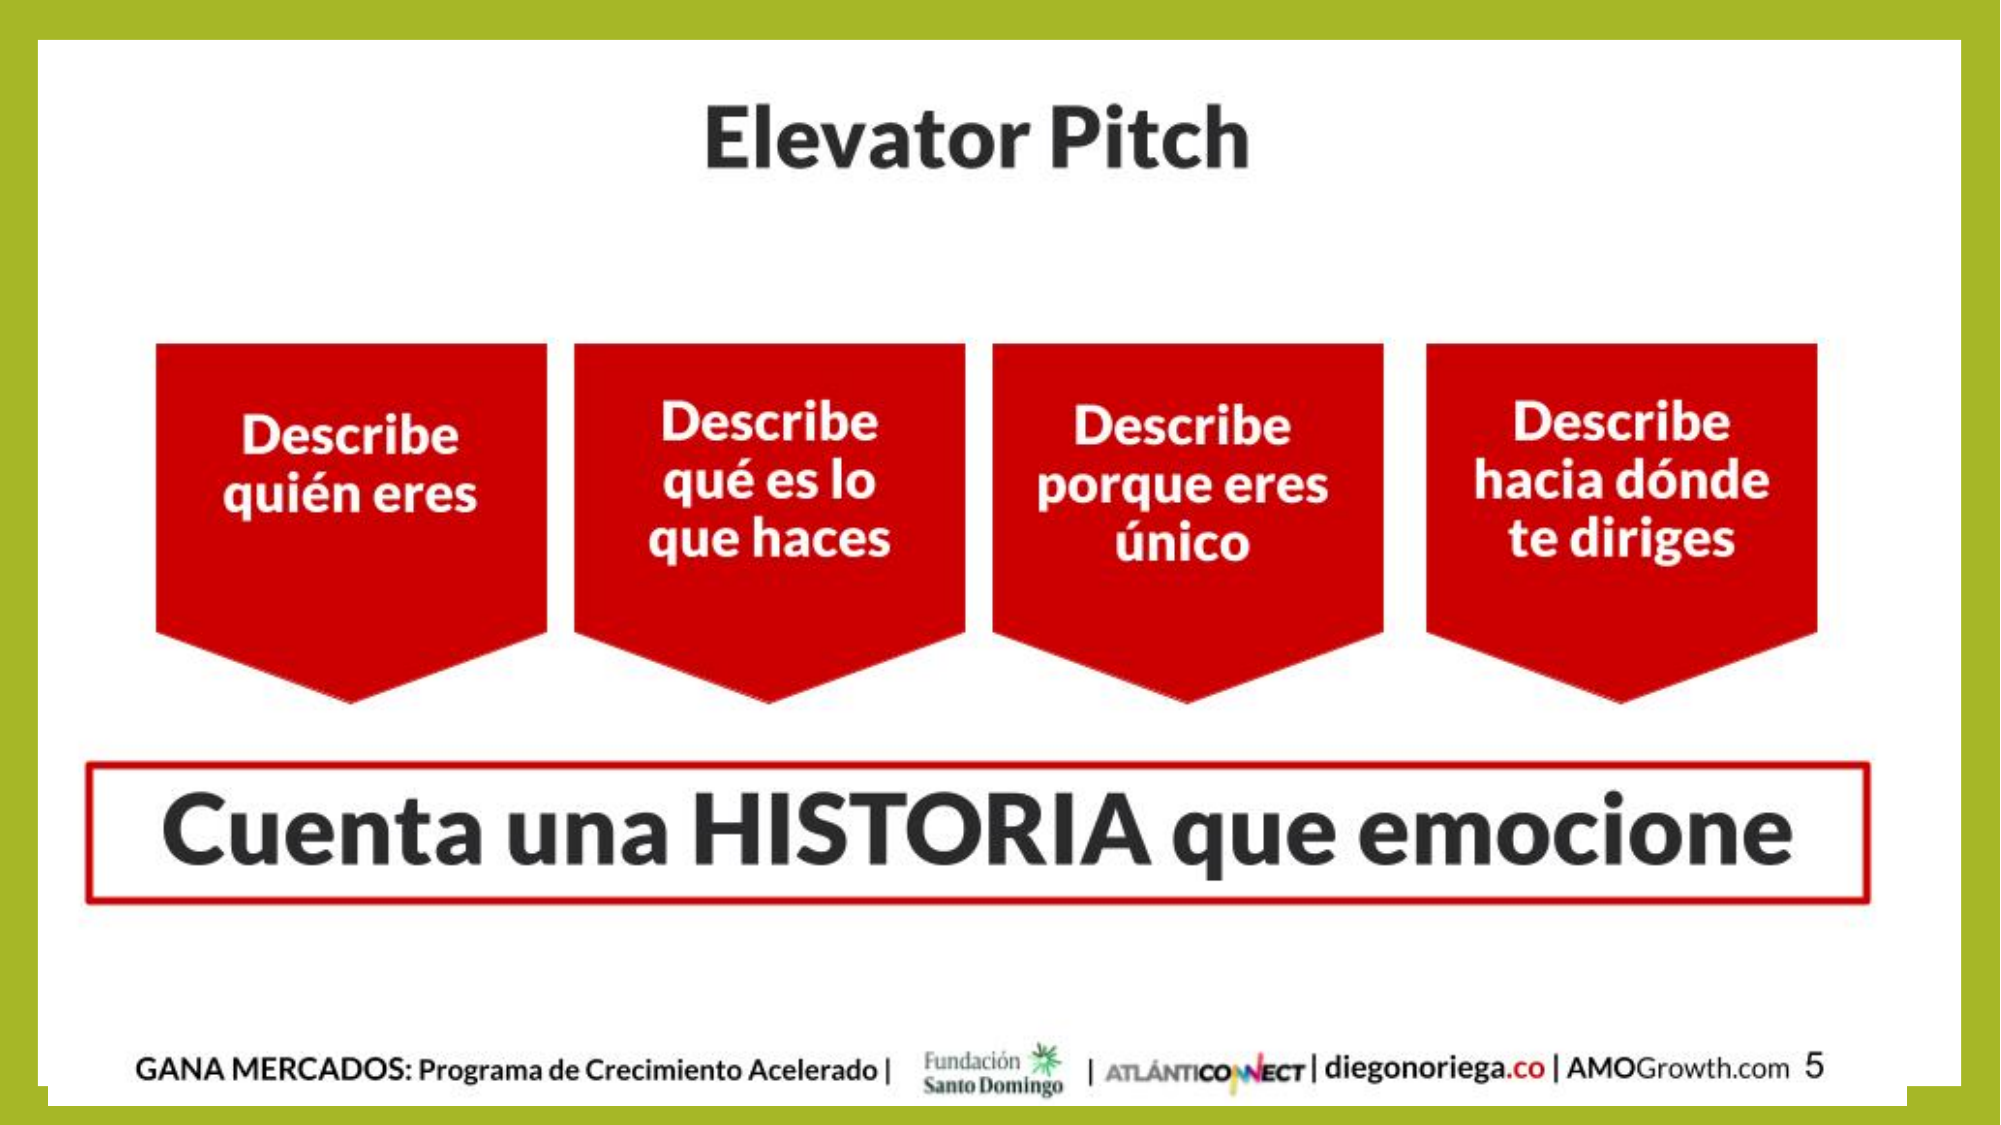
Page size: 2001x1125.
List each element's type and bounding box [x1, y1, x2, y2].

picture [48, 59, 1907, 1106]
